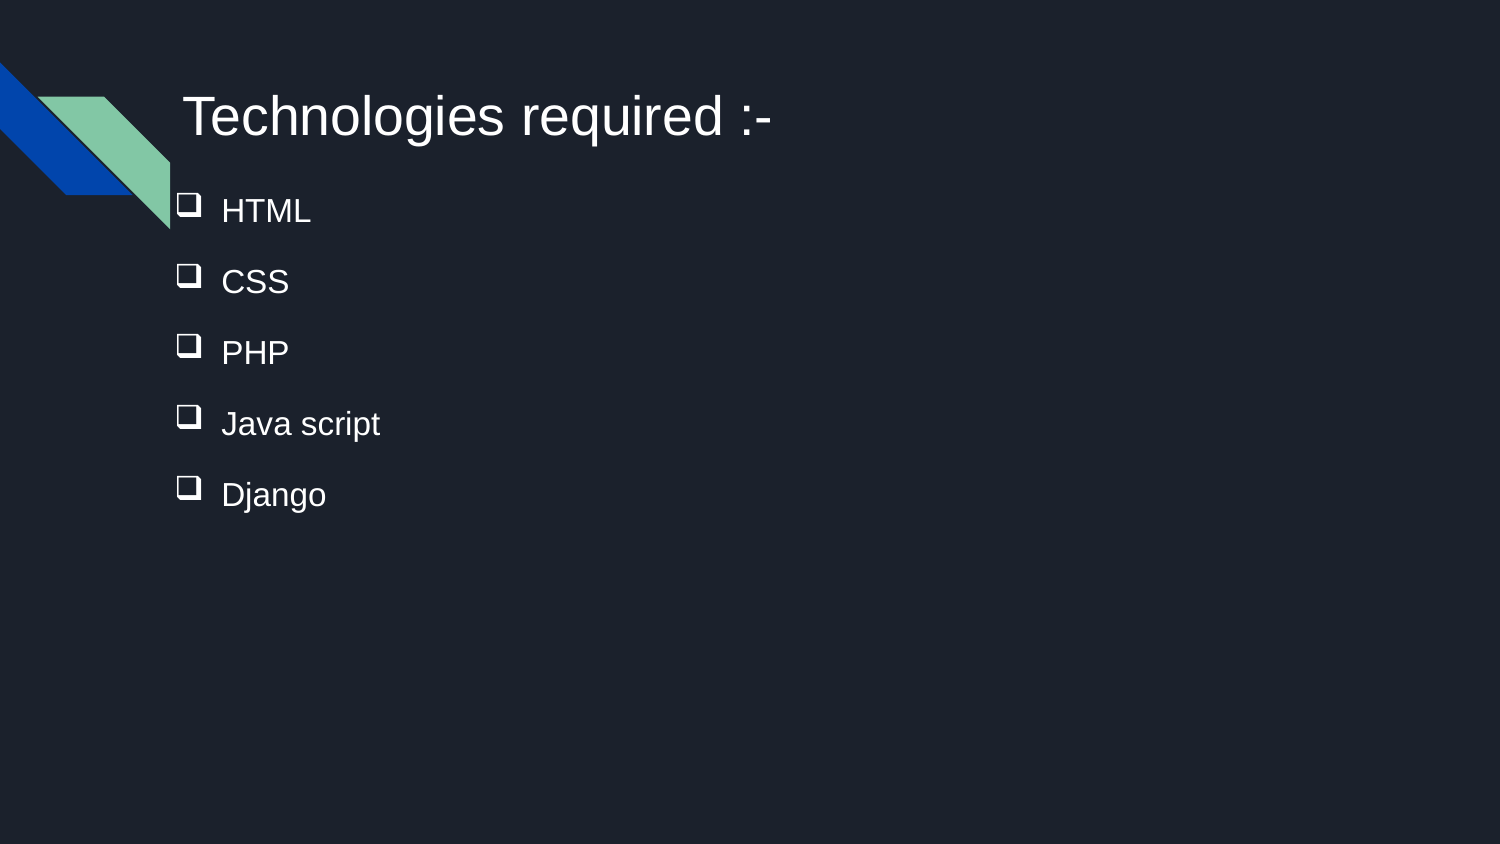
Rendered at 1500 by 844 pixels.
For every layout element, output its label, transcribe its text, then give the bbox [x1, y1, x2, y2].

list HTML CSS PHP Java script Django [159, 168, 1430, 791]
title Technologies required :- [167, 64, 1368, 149]
